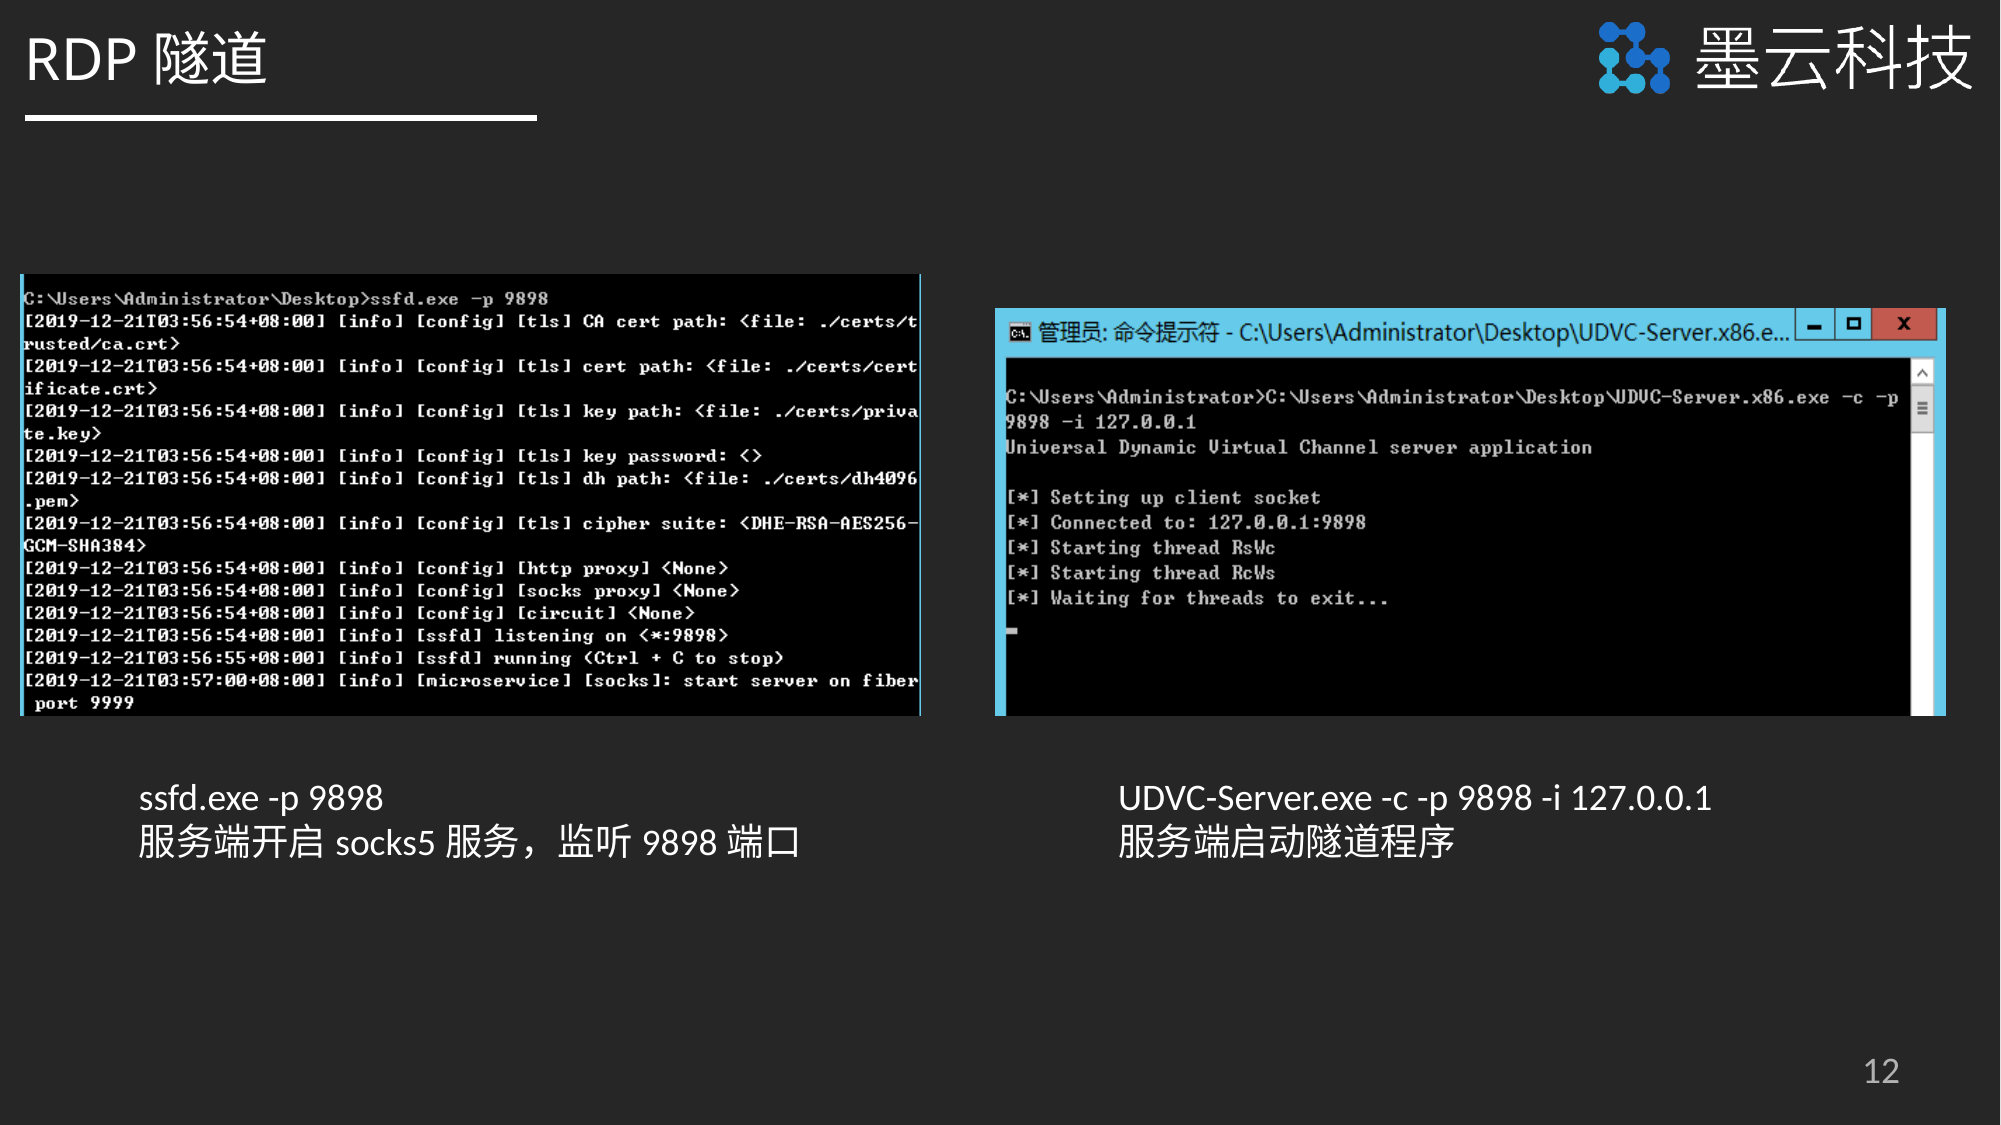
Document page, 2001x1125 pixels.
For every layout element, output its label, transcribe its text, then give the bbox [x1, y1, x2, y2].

text_box ssfd.exe -p 9898 服务端开启socks5服务，监听9898端口 [124, 765, 817, 870]
slide_number 12 [1440, 1046, 1900, 1103]
subtitle RDP隧道 [24, 22, 725, 164]
picture [995, 308, 1946, 716]
picture [1599, 22, 1972, 94]
picture [19, 274, 921, 716]
text_box UDVC-Server.exe -c -p 9898 -i 127.0.0.1 服务端启动隧道程序 [1103, 765, 1728, 870]
